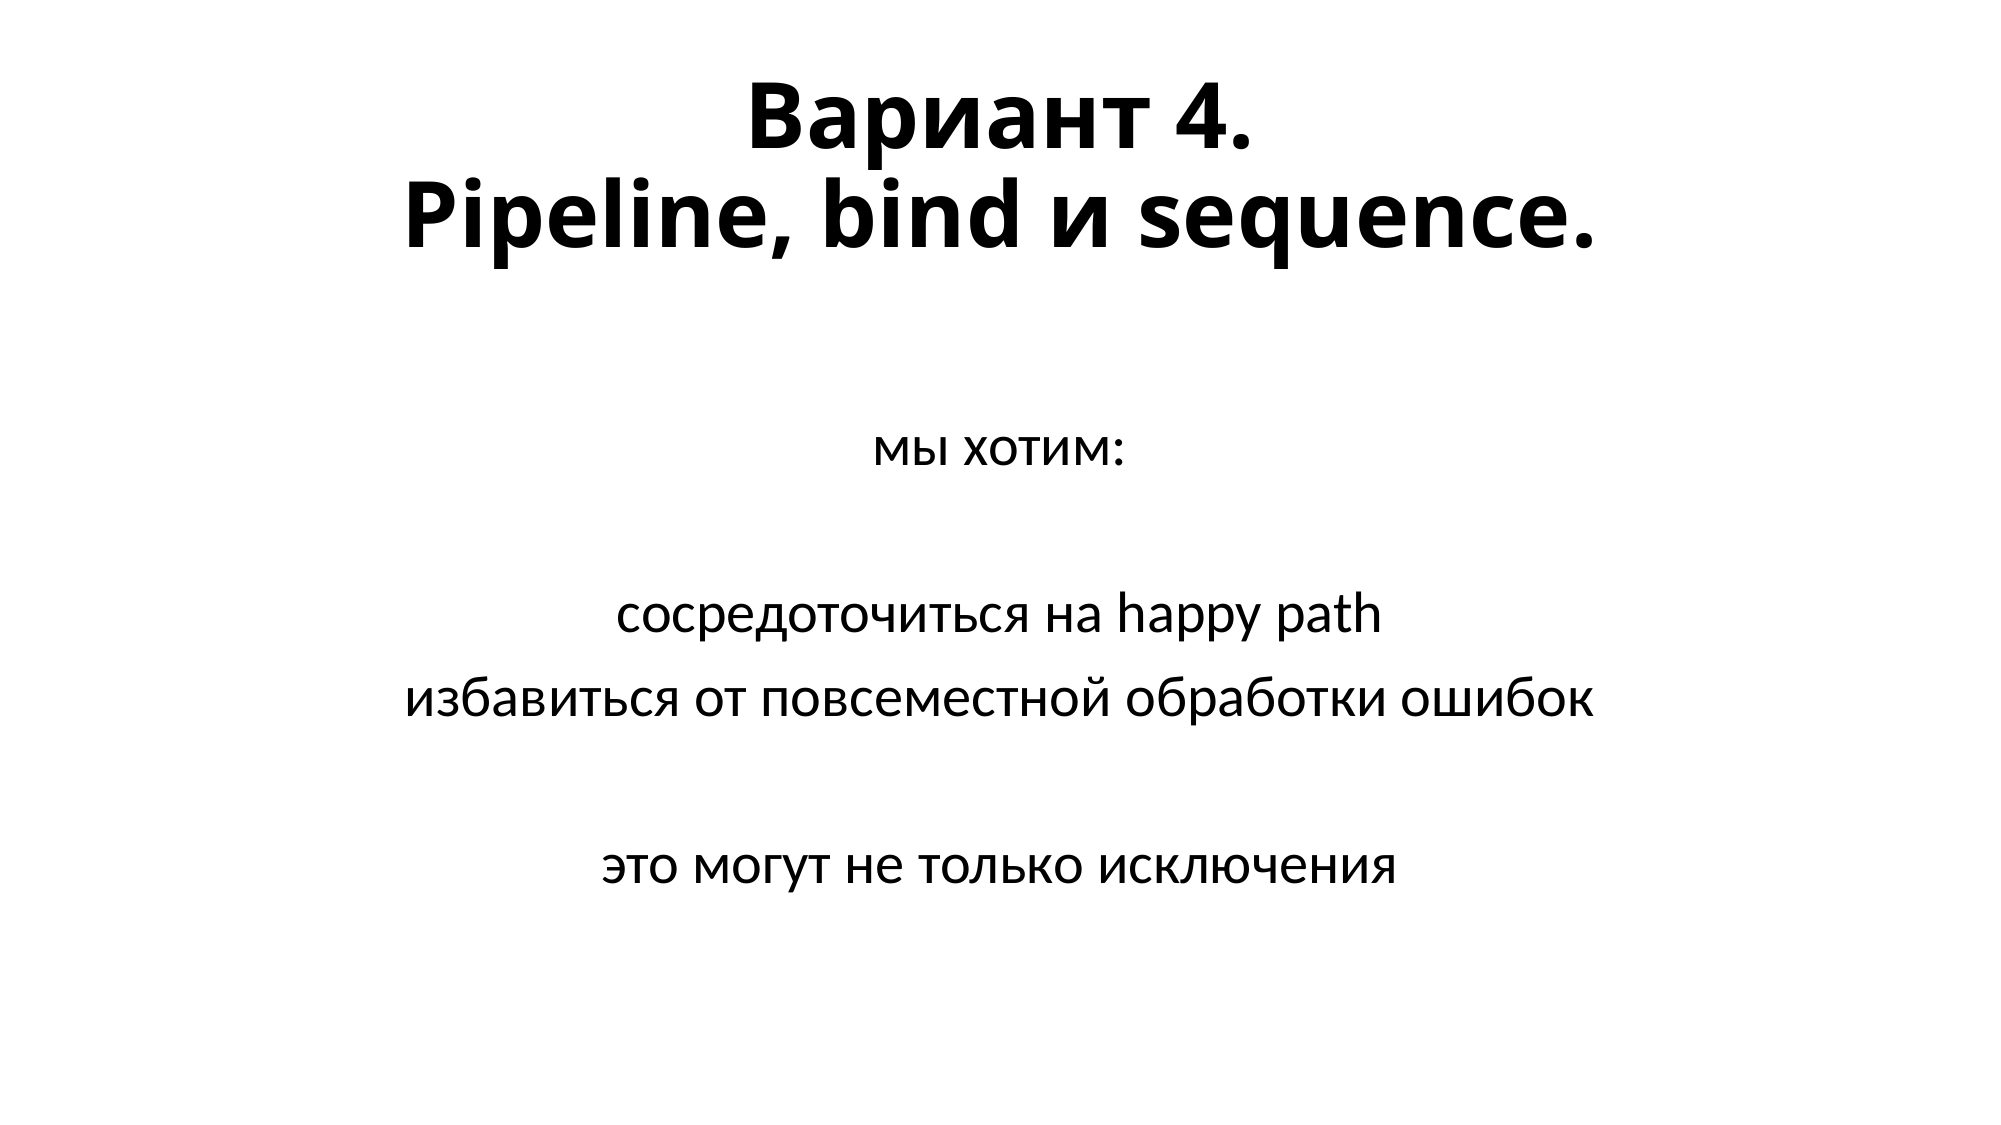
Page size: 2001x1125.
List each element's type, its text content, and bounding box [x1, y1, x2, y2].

title Вариант 4. Pipeline, bind и sequence. [137, 59, 1863, 278]
list мы хотим: сосредоточиться на happy path избавиться от повсеместной обработки ошибок это могут не только исключения [137, 407, 1863, 930]
